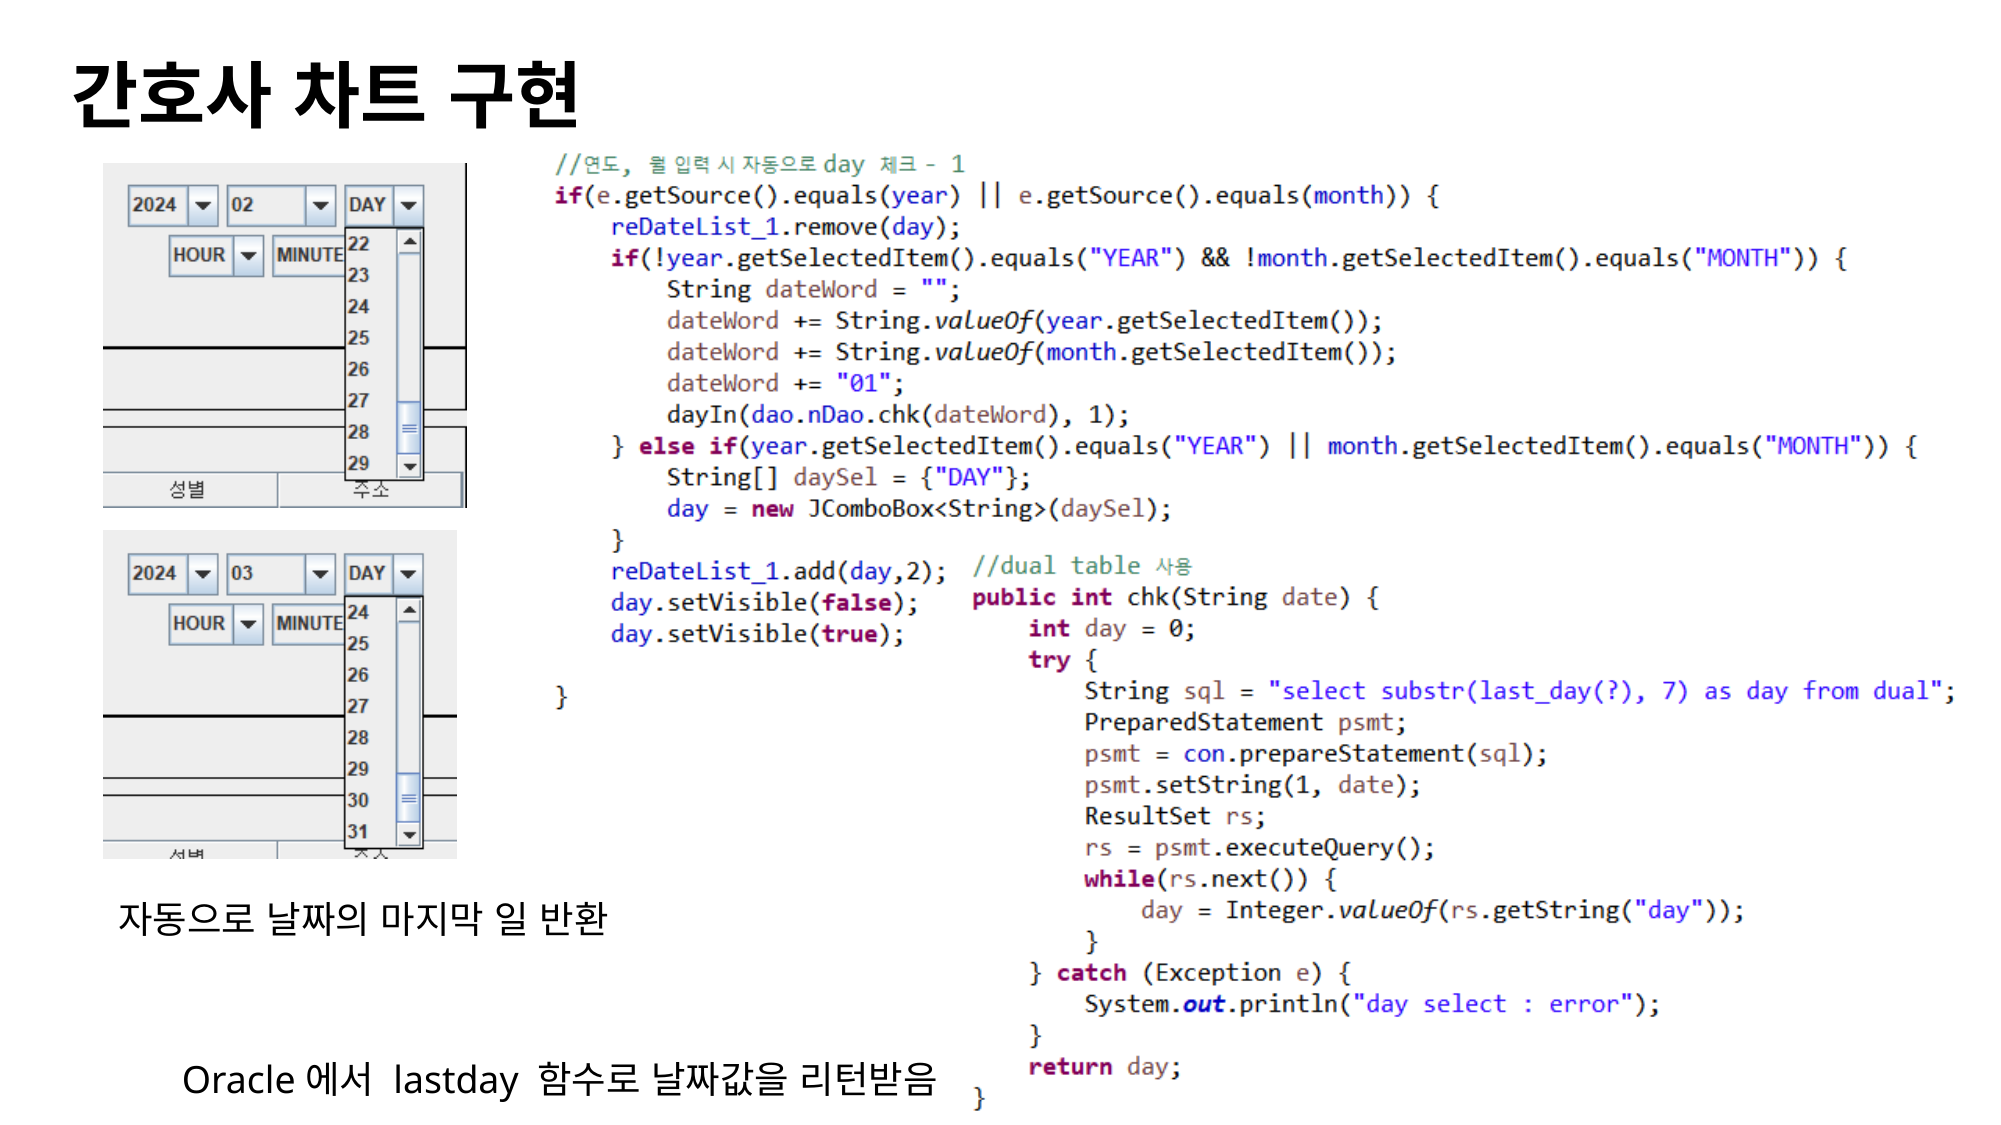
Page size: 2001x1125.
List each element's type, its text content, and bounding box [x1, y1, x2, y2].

picture [539, 138, 1978, 1125]
picture [103, 530, 457, 859]
picture [103, 163, 467, 508]
text_box 간호사 차트 구현 [56, 41, 599, 145]
text_box Oracle에서 lastday 함수로 날짜값을 리턴받음 [166, 1048, 952, 1109]
text_box 자동으로 날짜의 마지막 일 반환 [103, 888, 952, 949]
